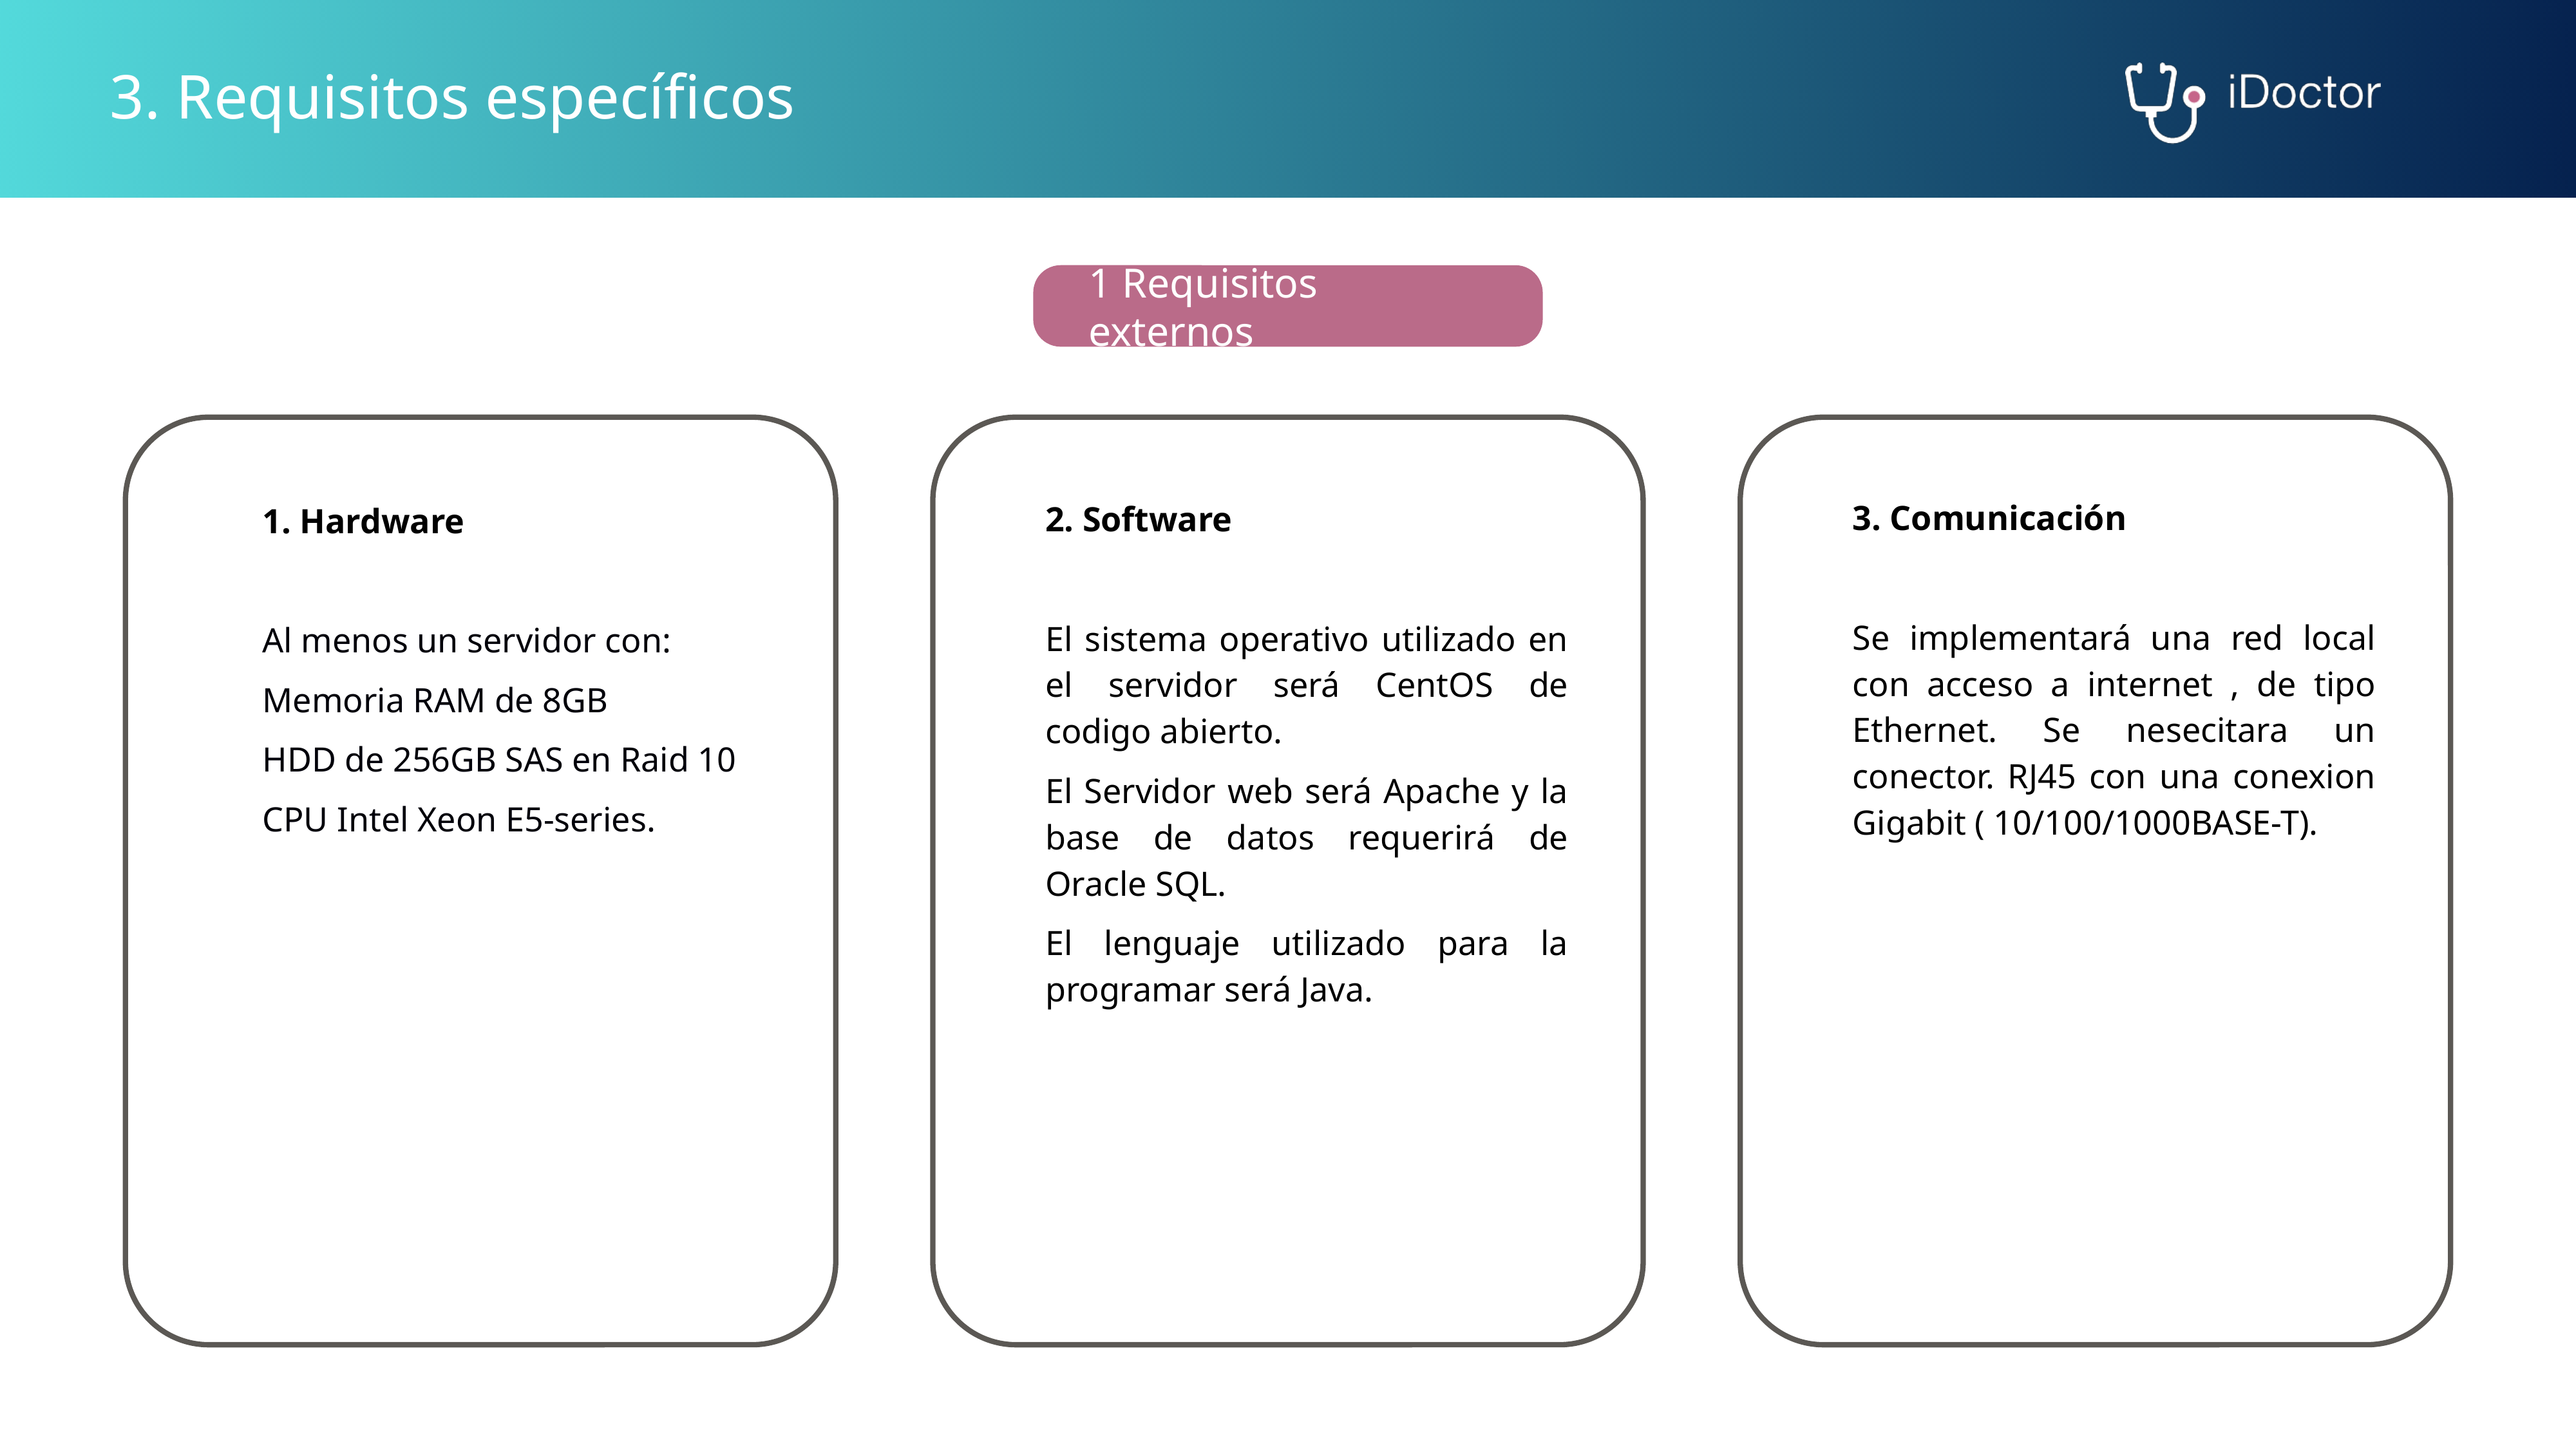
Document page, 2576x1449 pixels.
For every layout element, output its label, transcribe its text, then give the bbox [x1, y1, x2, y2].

text_box [125, 417, 836, 1345]
text_box [1033, 265, 1083, 347]
text_box 1. Hardware Al menos un servidor con: Memoria RAM de 8GB HDD de 256GB SAS en Raid 10 CPU Intel Xeon E5-series. [219, 488, 743, 844]
picture [0, 0, 2576, 198]
text_box 2. Software El sistema operativo utilizado en el servidor será CentOS de codigo abierto. El Servidor web será Apache y la base de datos requerirá de Oracle SQL. El lenguaje utilizado para la programar será Java. [1001, 487, 1575, 1014]
text_box [933, 417, 1643, 1345]
text_box [1740, 417, 2451, 1345]
text_box 3. Comunicación Se implementará una red local con acceso a internet , de tipo Ethernet. Se nesecitara un conector. RJ45 con una conexion Gigabit ( 10/100/1000BASE-T). [1809, 486, 2382, 848]
text_box [1493, 265, 1543, 347]
text_box 1 Requisitos externos [1083, 252, 1493, 360]
